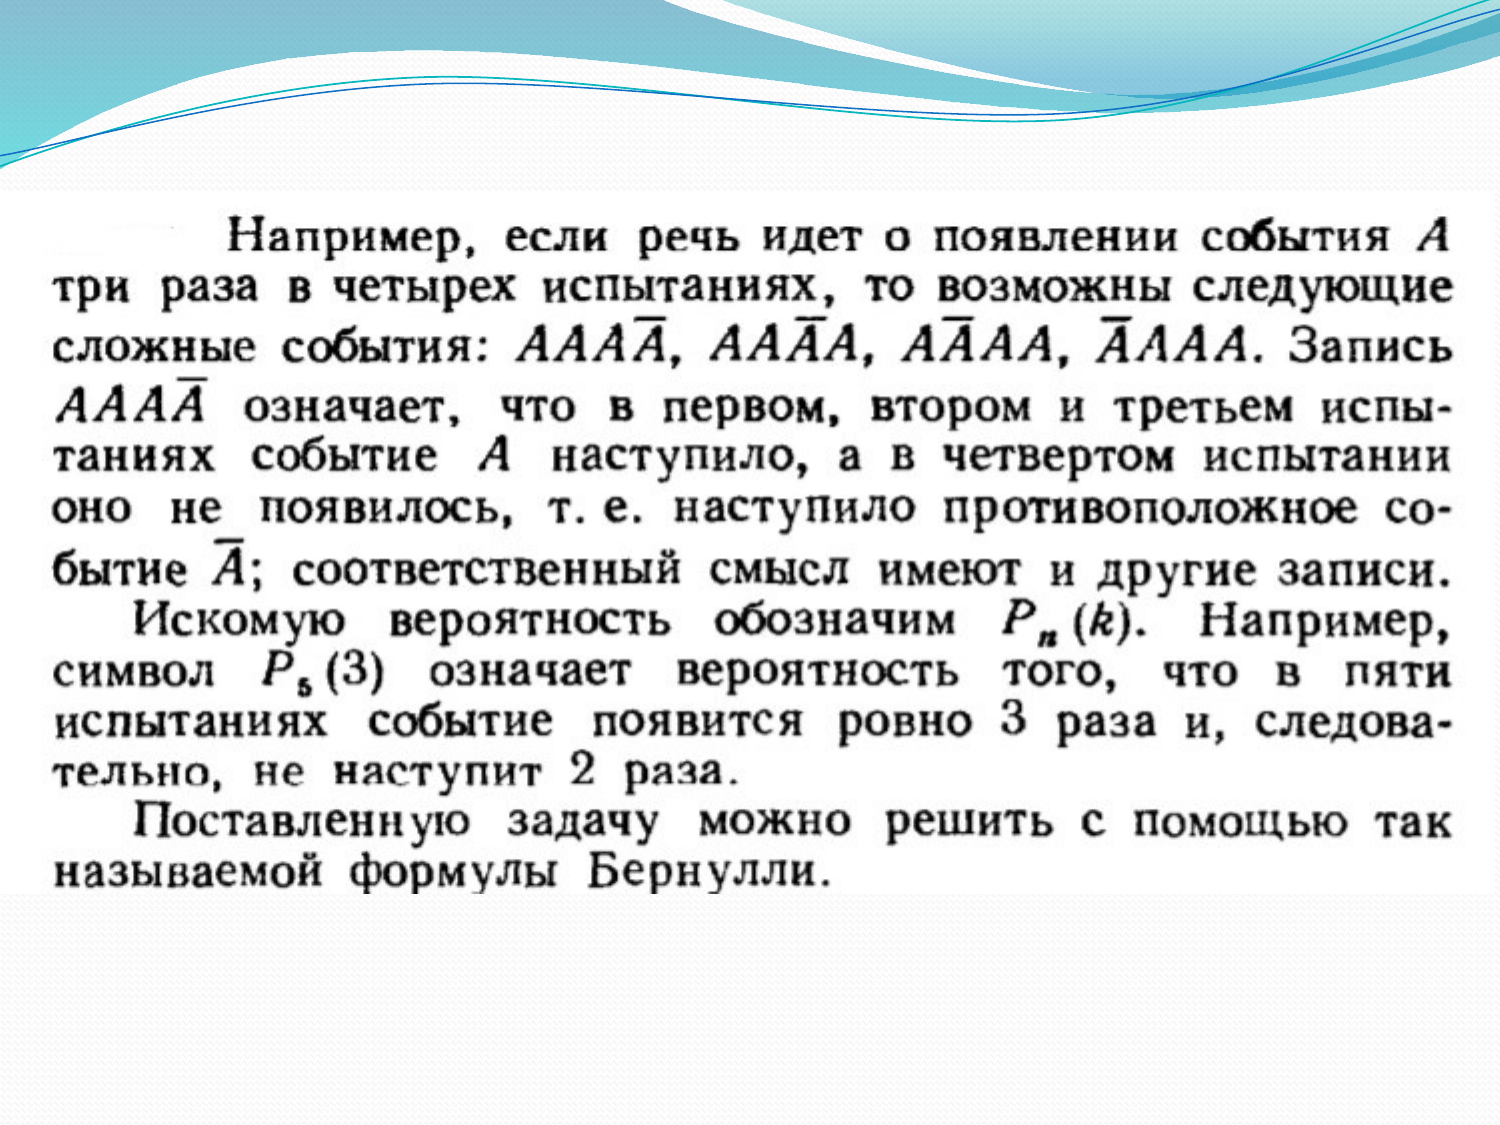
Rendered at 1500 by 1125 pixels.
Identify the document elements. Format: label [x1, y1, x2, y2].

picture [0, 190, 1495, 894]
